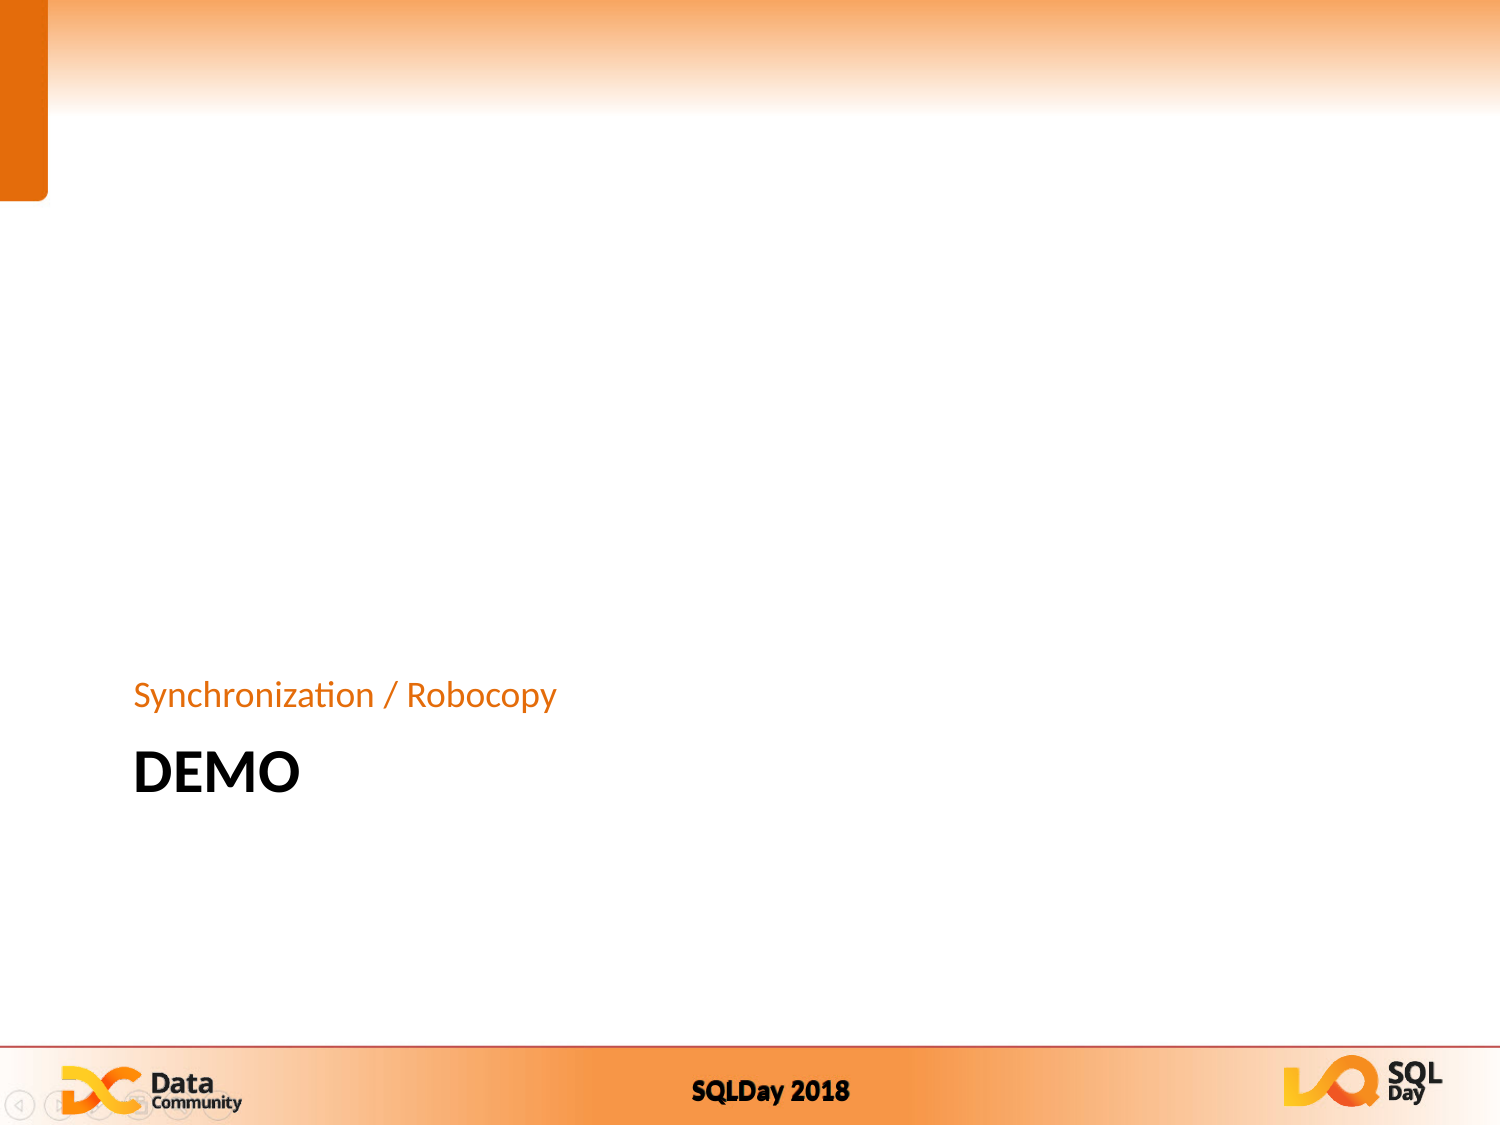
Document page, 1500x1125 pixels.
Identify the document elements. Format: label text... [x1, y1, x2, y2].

list Synchronization / Robocopy [118, 476, 1394, 723]
picture [0, 0, 1500, 1125]
title DEMO [118, 723, 1394, 947]
